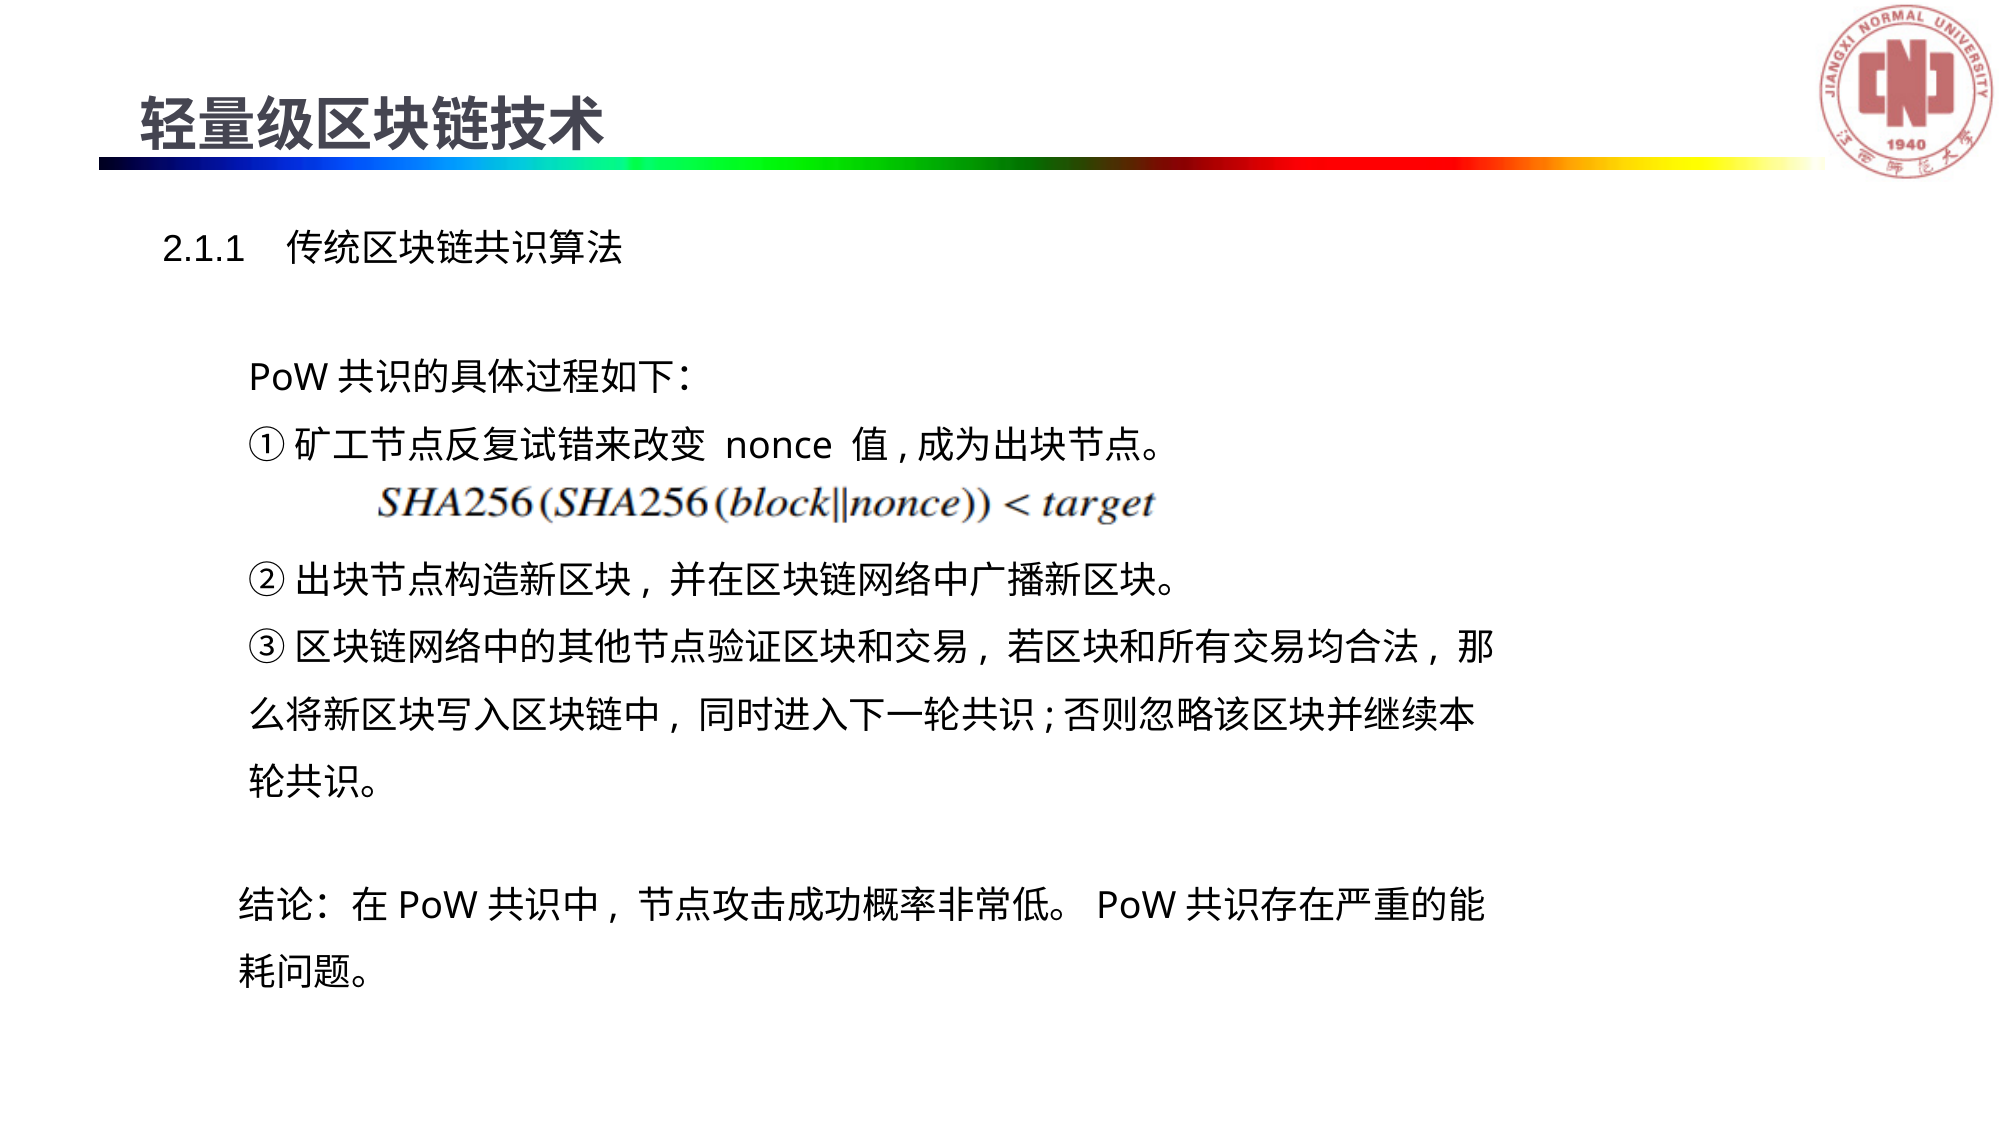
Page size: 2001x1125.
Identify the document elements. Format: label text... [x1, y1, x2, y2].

text_box 结论：在PoW共识中, 节点攻击成功概率非常低。PoW共识存在严重的能耗问题。 [223, 850, 1530, 1001]
picture [353, 469, 1400, 538]
picture [1796, 2, 1999, 182]
text_box PoW共识的具体过程如下： ①矿工节点反复试错来改变 nonce 值,成为出块节点。 ②出块节点构造新区块, 并在区块链网络中广播新区块。 ③区块链网络中的其他节点验证区块和交易, 若区块和所有交易均合法, 那么将新区块写入区块链中, 同时进入下一轮共识;否则忽略该区块并继续本轮共识。 [233, 323, 1520, 811]
text_box 轻量级区块链技术 [124, 70, 1925, 174]
picture [99, 157, 124, 170]
text_box 2.1.1 传统区块链共识算法 [147, 217, 692, 277]
